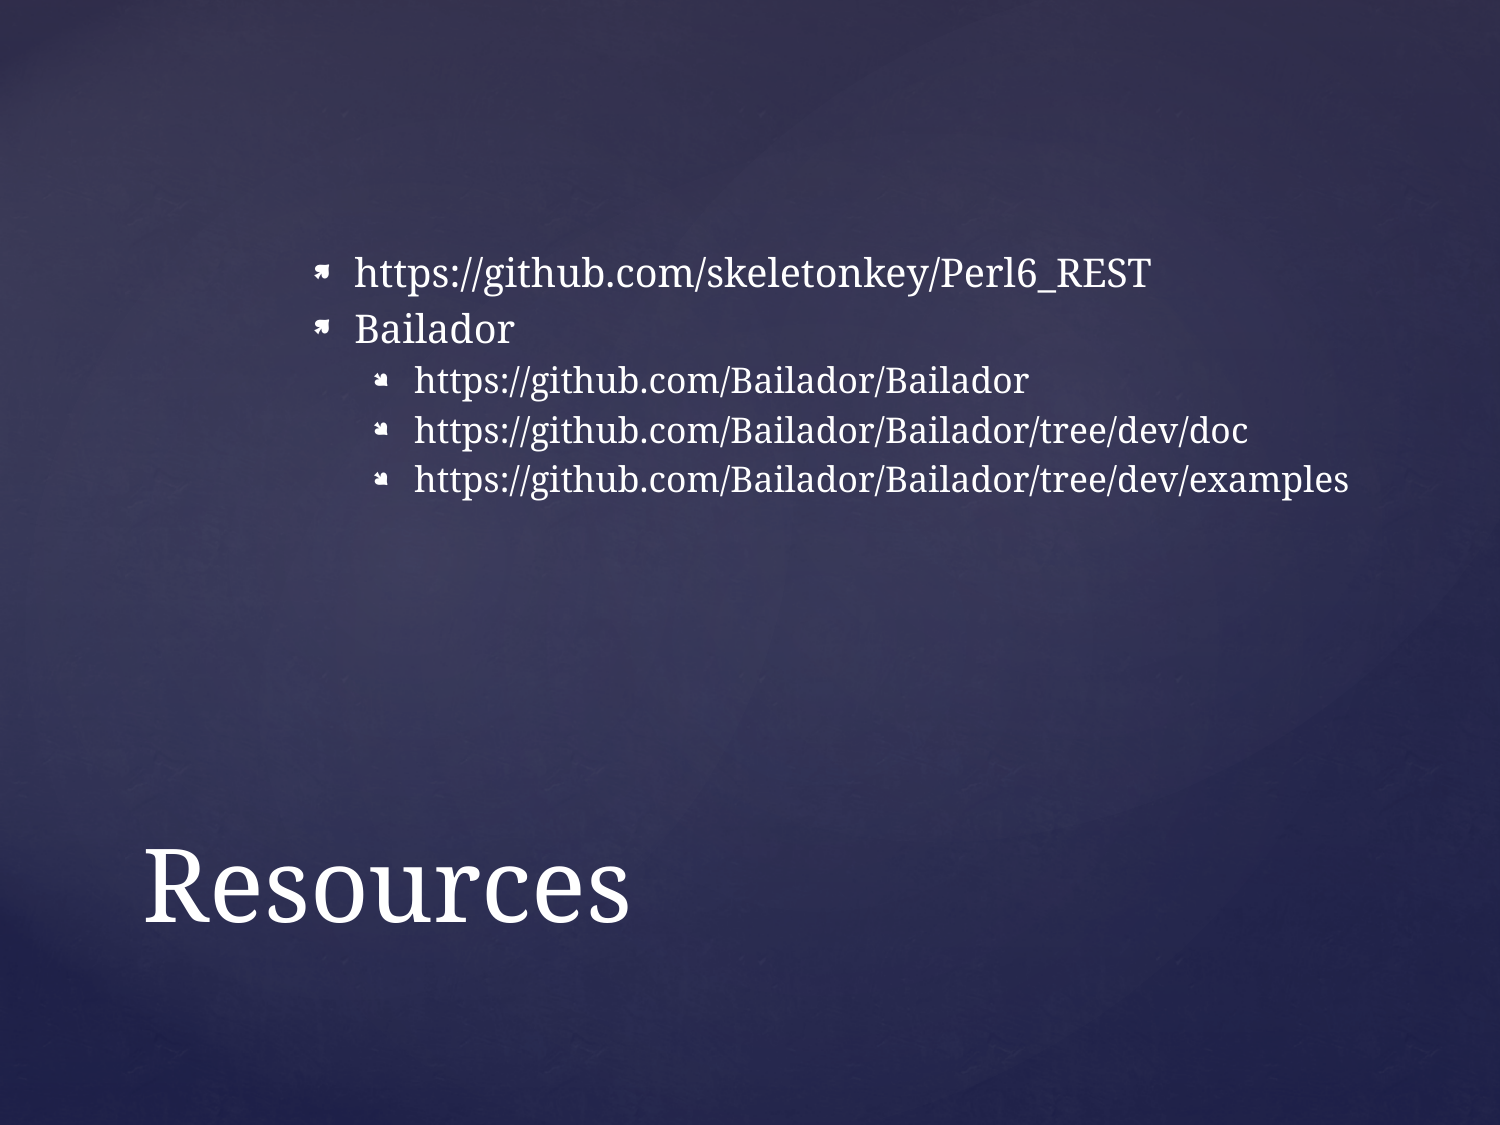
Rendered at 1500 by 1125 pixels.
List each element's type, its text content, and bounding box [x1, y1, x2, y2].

title Resources [127, 800, 1365, 950]
list https://github.com/skeletonkey/Perl6_REST Bailador https://github.com/Bailador/Bailador https://github.com/Bailador/Bailador/tree/dev/doc https://github.com/Bailador/Bailador/tree/dev/examples [234, 112, 1365, 713]
